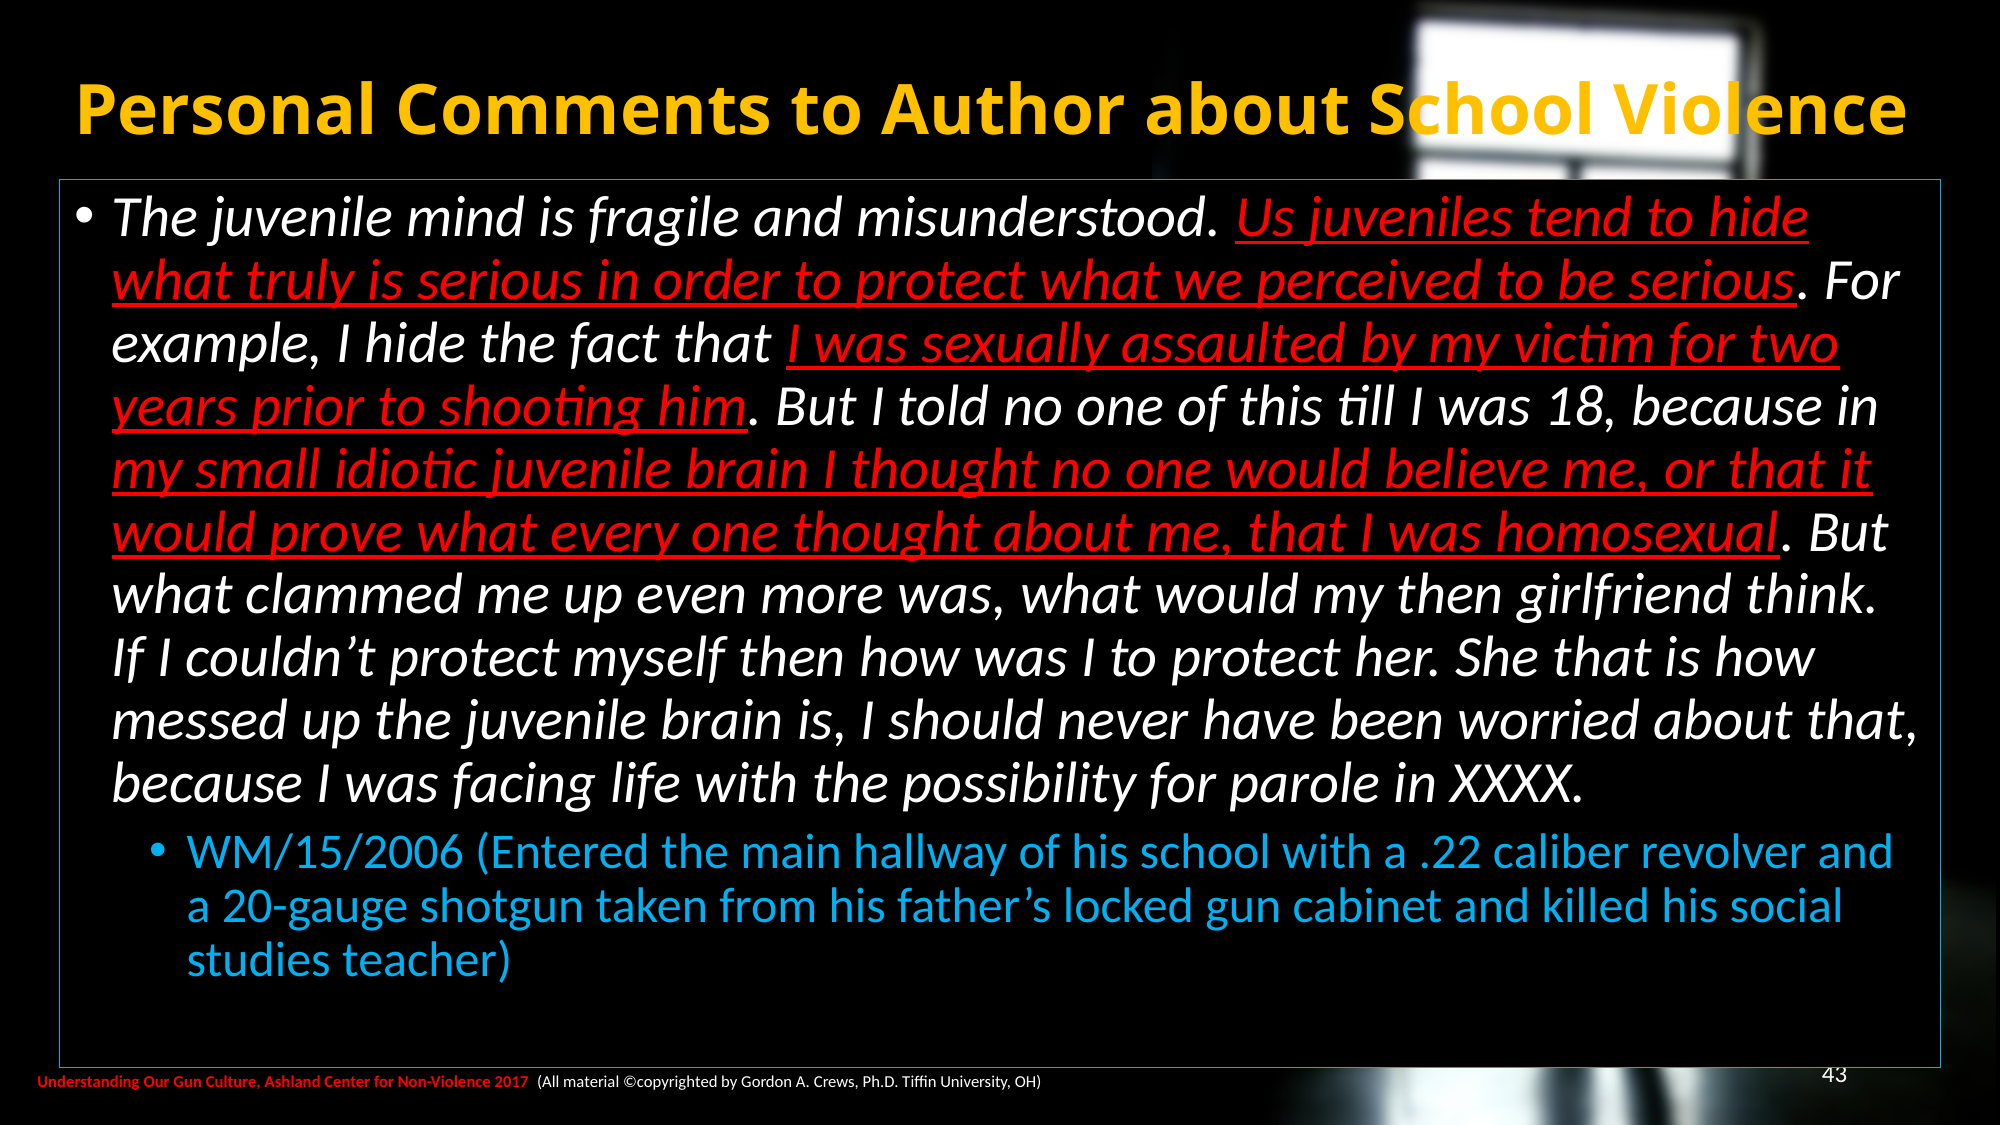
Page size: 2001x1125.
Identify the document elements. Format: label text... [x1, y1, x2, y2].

title Personal Comments to Author about School Violence [59, 29, 1941, 179]
text_box Understanding Our Gun Culture, Ashland Center for Non-Violence 2017 (All material ©copyrighted by Gordon A. Crews, Ph.D. Tiffin University, OH) [22, 1056, 1580, 1105]
picture [1152, 0, 1996, 1125]
list The juvenile mind is fragile and misunderstood. Us juveniles tend to hide what truly is serious in order to protect what we perceived to be serious. For example, I hide the fact that I was sexually assaulted by my victim for two years prior to shooting him. But I told no one of this till I was 18, because in my small idiotic juvenile brain I thought no one would believe me, or that it would prove what every one thought about me, that I was homosexual. But what clammed me up even more was, what would my then girlfriend think. If I couldn’t protect myself then how was I to protect her. She that is how messed up the juvenile brain is, I should never have been worried about that, because I was facing life with the possibility for parole in XXXX. WM/15/2006 (Entered the main hallway of his school with a .22 caliber revolver and a 20-gauge shotgun taken from his father’s locked gun cabinet and killed his social studies teacher) [59, 179, 1941, 1068]
slide_number 43 [1784, 1042, 1863, 1103]
